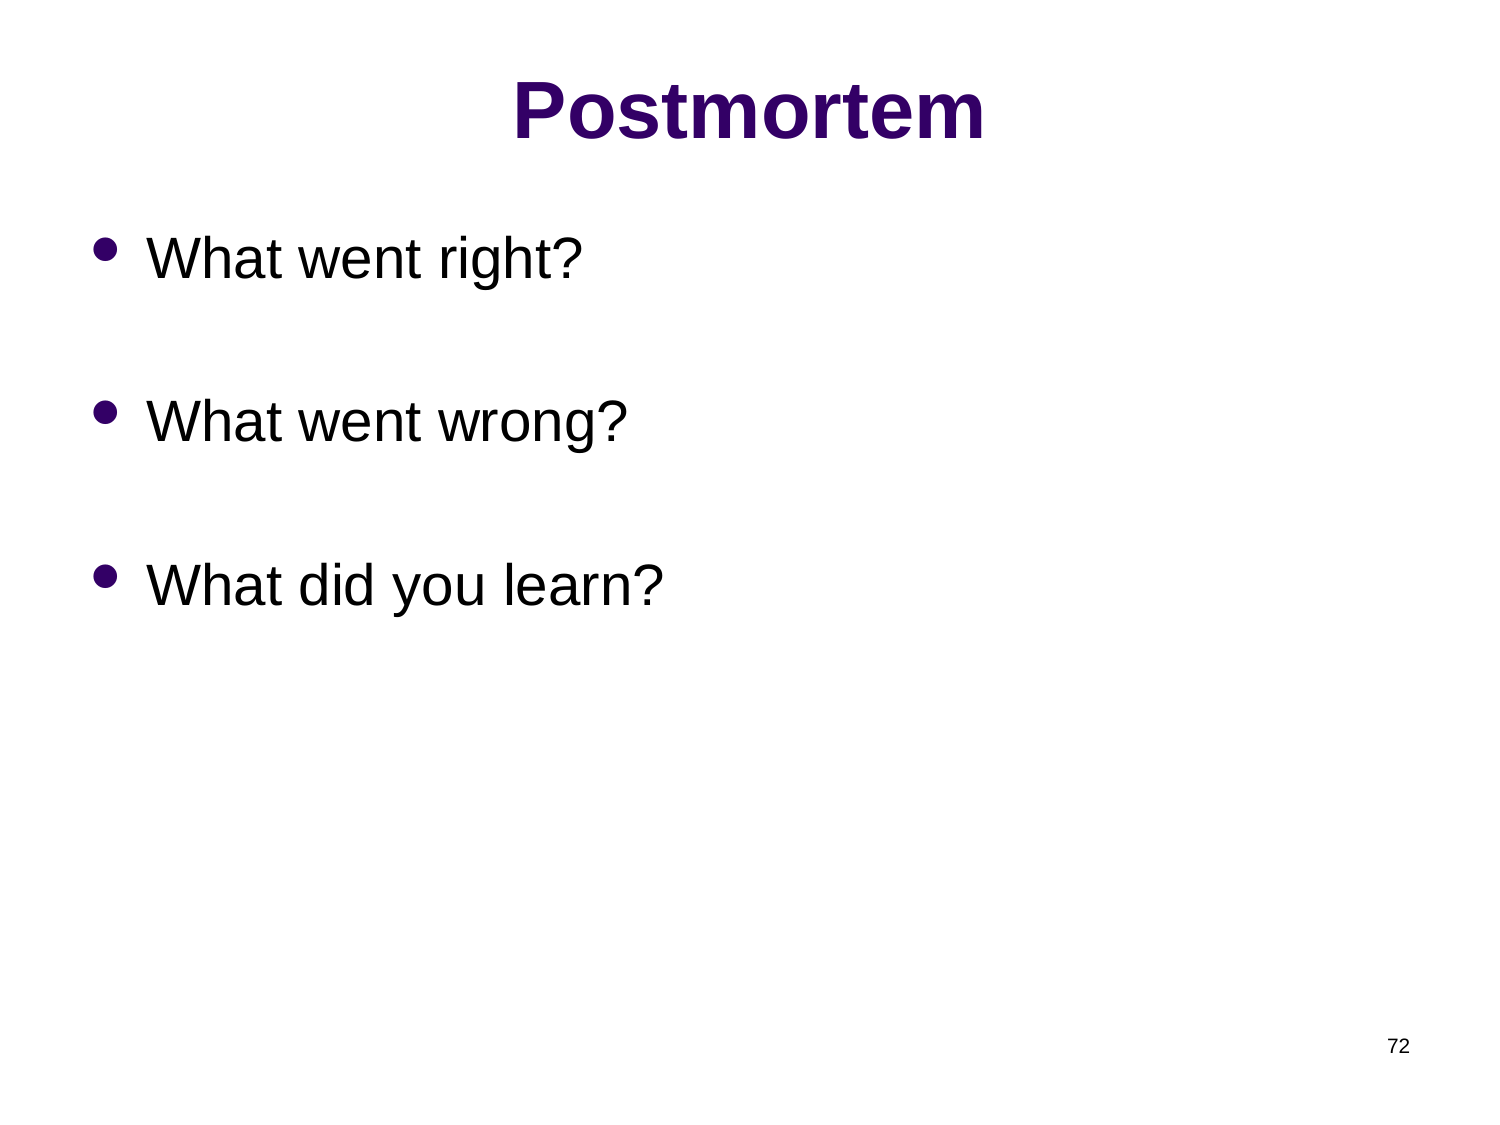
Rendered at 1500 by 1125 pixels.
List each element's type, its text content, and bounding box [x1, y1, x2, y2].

slide_number 72 [1074, 1024, 1426, 1101]
list What went right? What went wrong? What did you learn? [75, 212, 1475, 1006]
title Postmortem [0, 20, 1500, 163]
